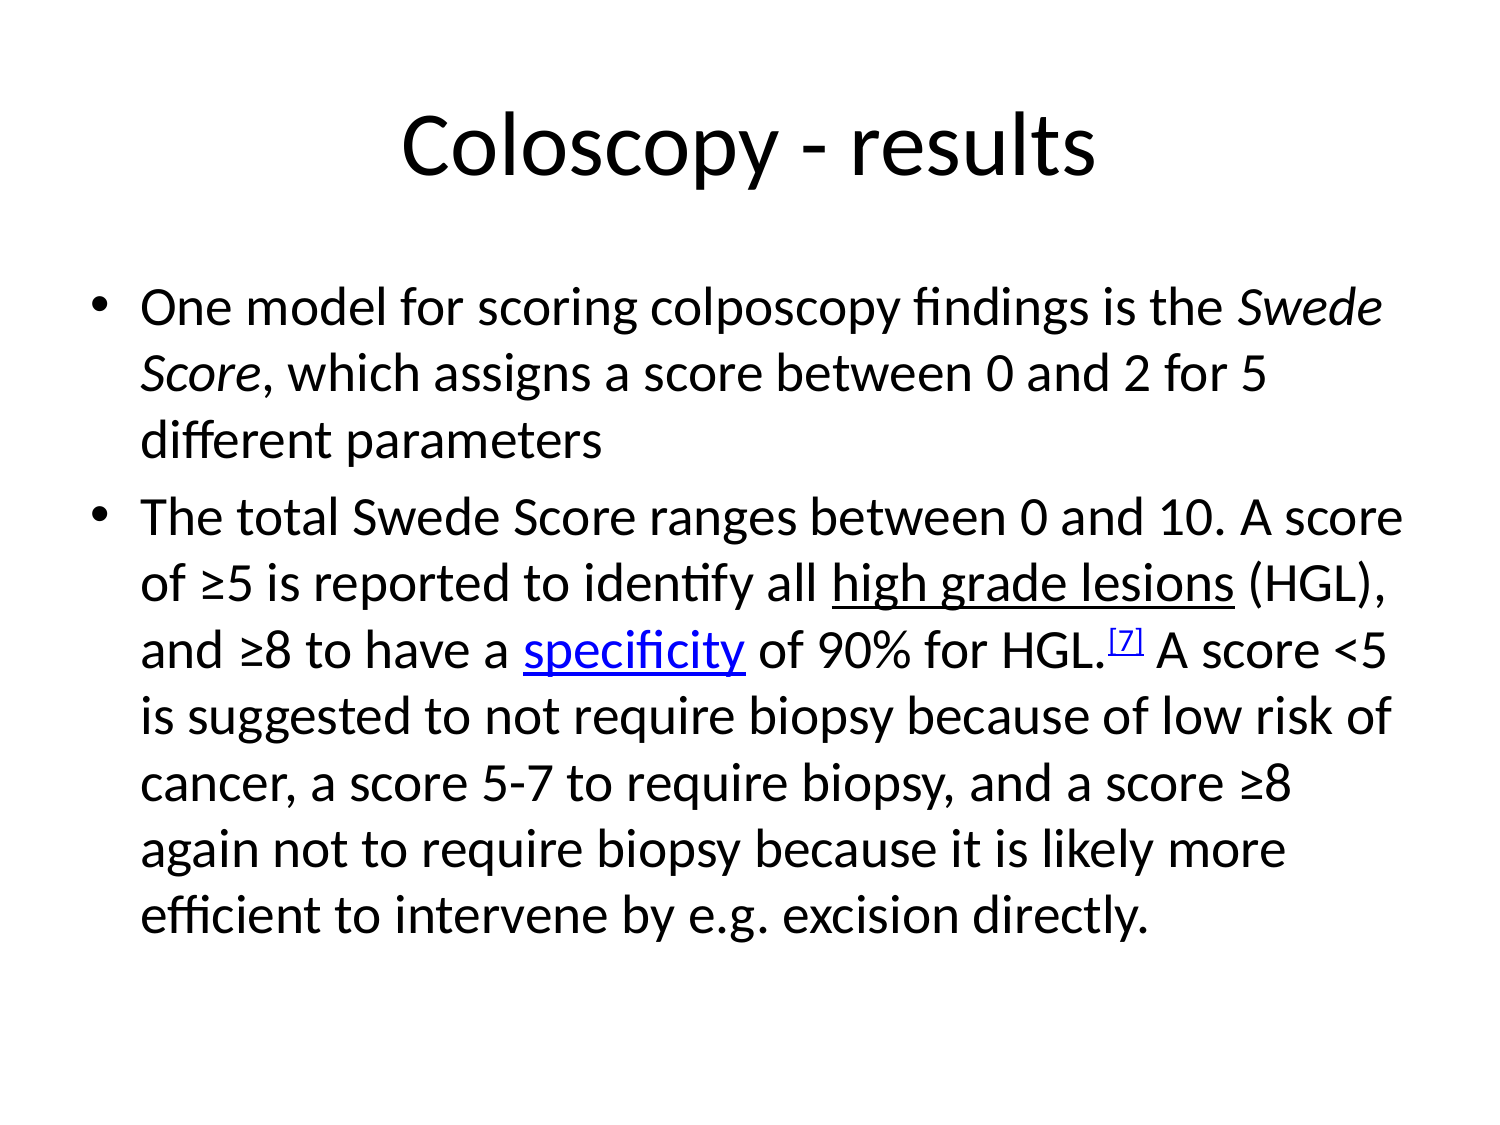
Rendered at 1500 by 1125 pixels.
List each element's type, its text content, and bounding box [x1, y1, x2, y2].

title Coloscopy - results [75, 45, 1425, 233]
list One model for scoring colposcopy findings is the Swede Score, which assigns a score between 0 and 2 for 5 different parameters The total Swede Score ranges between 0 and 10. A score of ≥5 is reported to identify all high grade lesions (HGL), and ≥8 to have a specificity of 90% for HGL.[7] A score <5 is suggested to not require biopsy because of low risk of cancer, a score 5-7 to require biopsy, and a score ≥8 again not to require biopsy because it is likely more efficient to intervene by e.g. excision directly. [75, 262, 1425, 1005]
